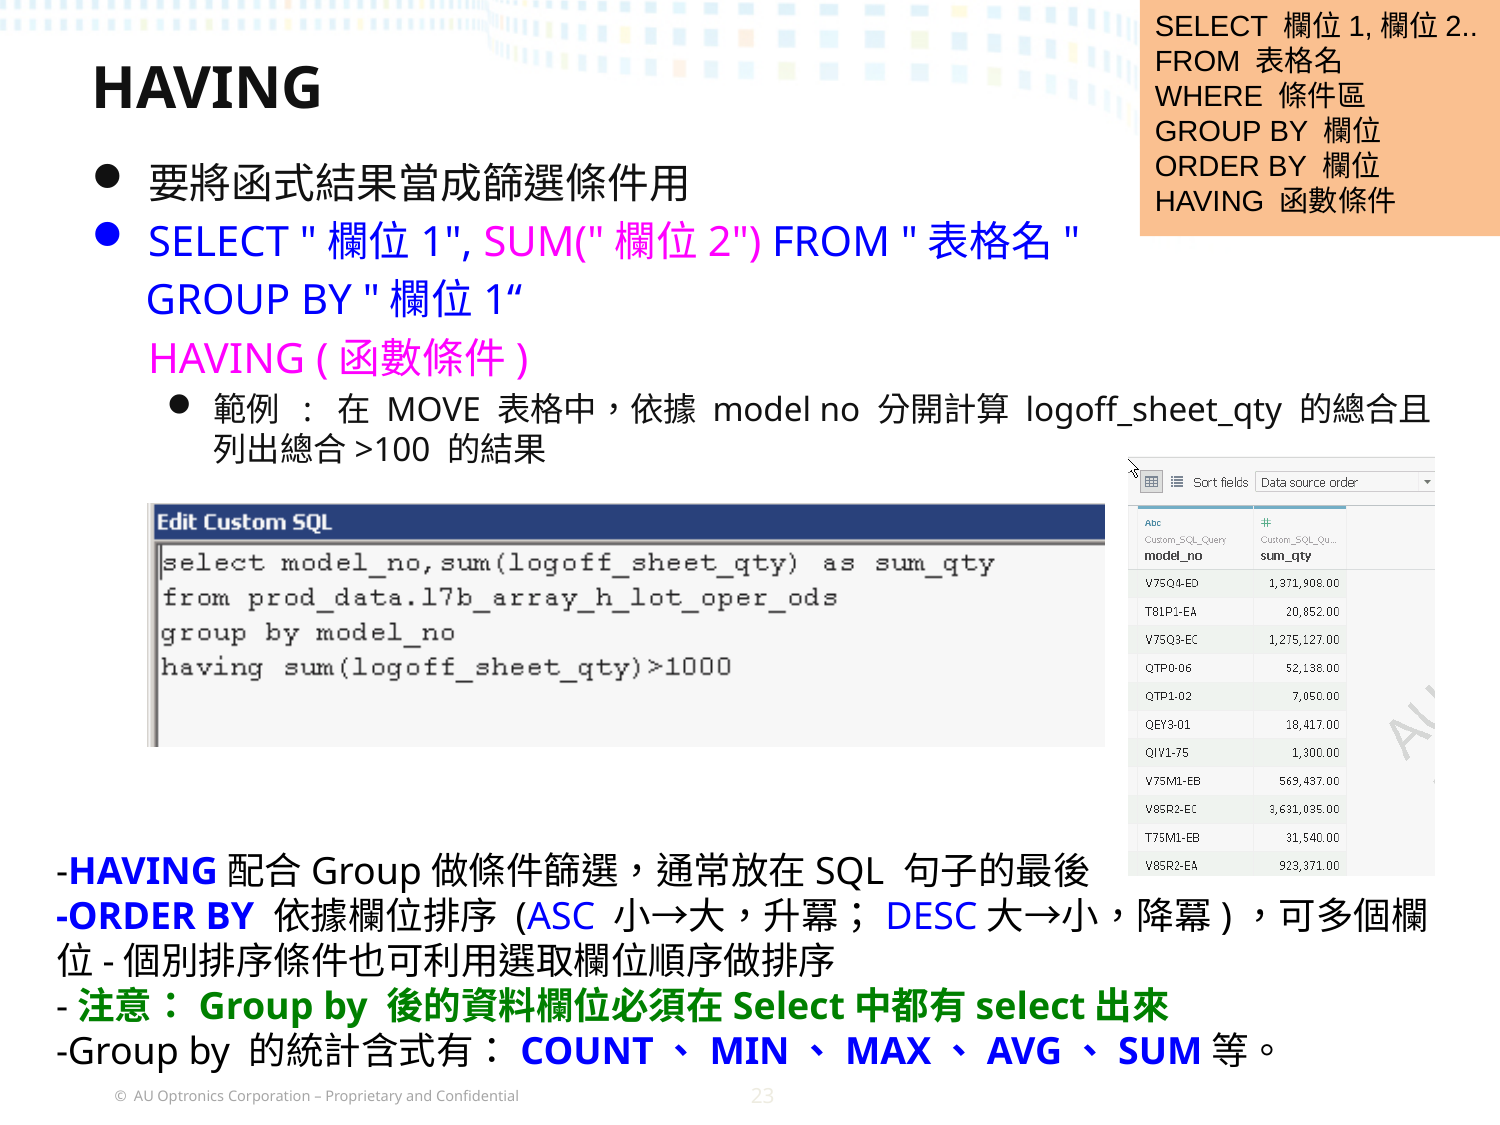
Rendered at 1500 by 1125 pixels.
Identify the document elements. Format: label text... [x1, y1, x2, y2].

text_box -HAVING配合Group做條件篩選，通常放在SQL 句子的最後 -ORDER BY 依據欄位排序 (ASC 小→大，升冪；DESC大→小，降冪)，可多個欄位-個別排序條件也可利用選取欄位順序做排序 -注意：Group by 後的資料欄位必須在Select中都有select出來 -Group by 的統計含式有：COUNT、MIN、MAX、AVG、SUM等。 [41, 839, 1471, 1080]
title HAVING [76, 42, 1139, 148]
picture [0, 0, 1500, 1125]
list 要將函式結果當成篩選條件用 SELECT "欄位1", SUM("欄位2") FROM "表格名" GROUP BY "欄位1“ HAVING (函數條件) 範例 : 在 MOVE 表格中，依據 model no 分開計算 logoff_sheet_qty 的總合且列出總合>100 的結果 [76, 148, 1471, 839]
text_box SELECT 欄位1,欄位2.. FROM 表格名 WHERE 條件區 GROUP BY 欄位 ORDER BY 欄位 HAVING 函數條件 [1139, 0, 1500, 237]
picture [1127, 455, 1435, 876]
picture [147, 503, 1105, 747]
